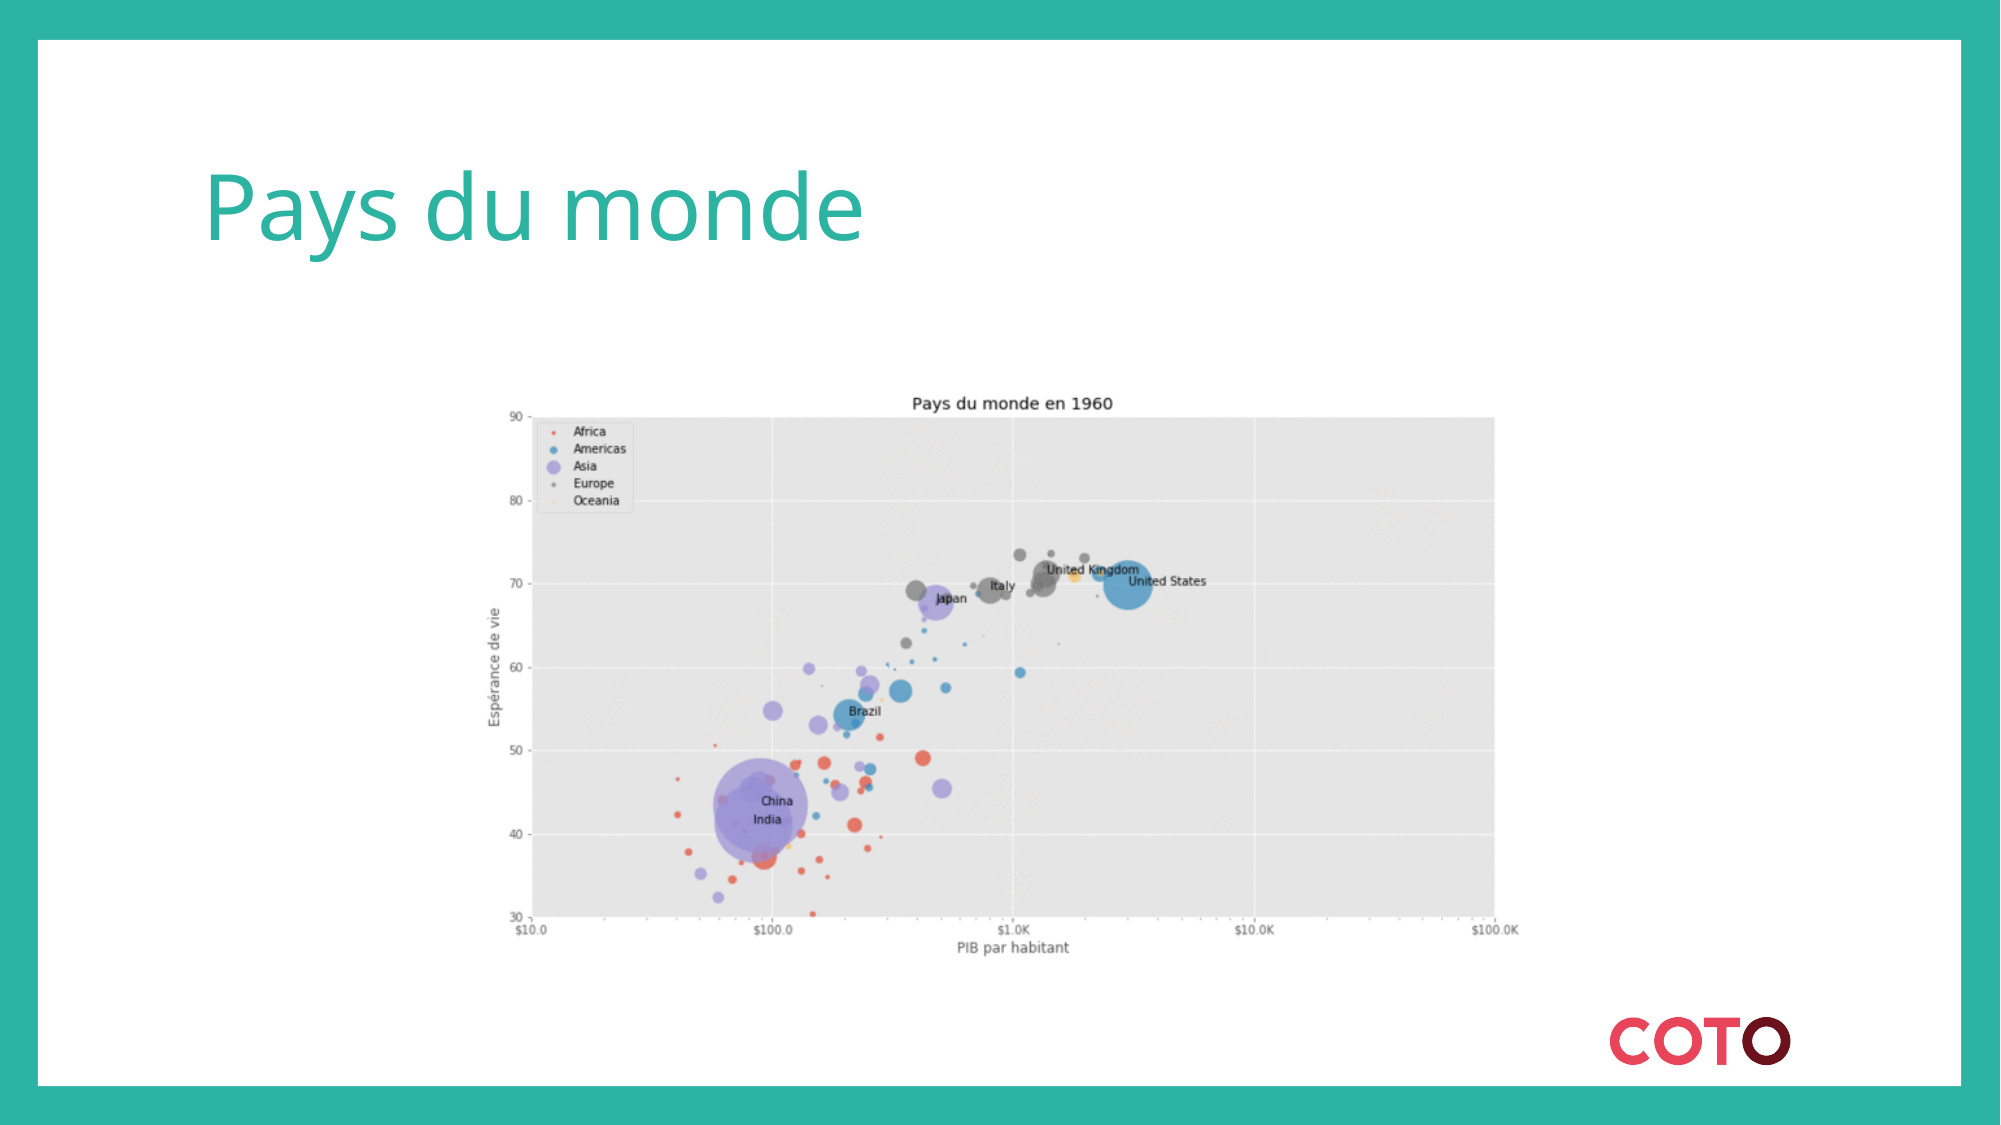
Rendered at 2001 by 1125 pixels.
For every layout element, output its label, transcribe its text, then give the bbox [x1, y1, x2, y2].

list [375, 337, 1619, 1001]
picture [1592, 999, 1808, 1083]
title Pays du monde [187, 99, 1808, 323]
